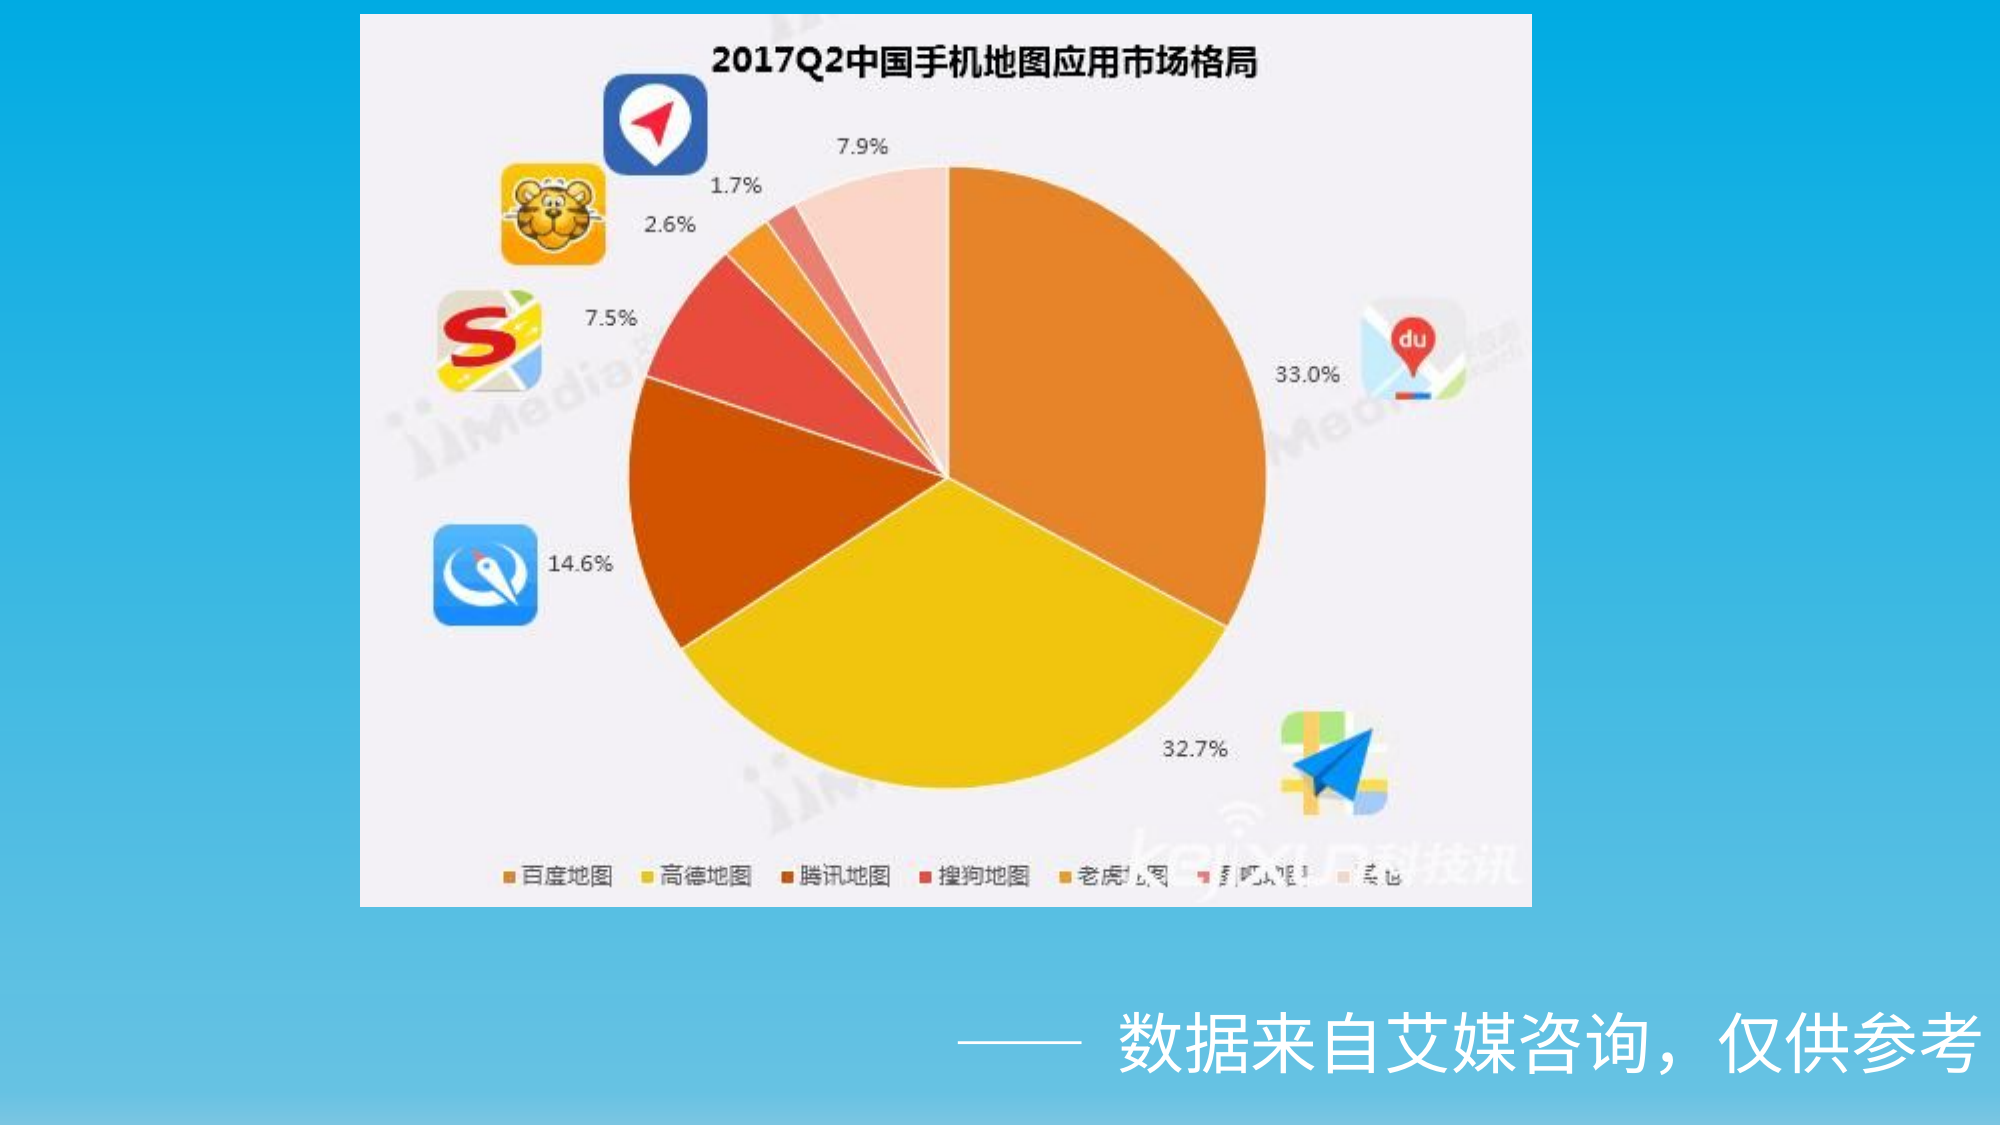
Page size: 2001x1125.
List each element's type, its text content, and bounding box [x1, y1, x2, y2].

text_box —— 数据来自艾媒咨询，仅供参考 [938, 994, 2000, 1090]
picture [360, 15, 1532, 907]
